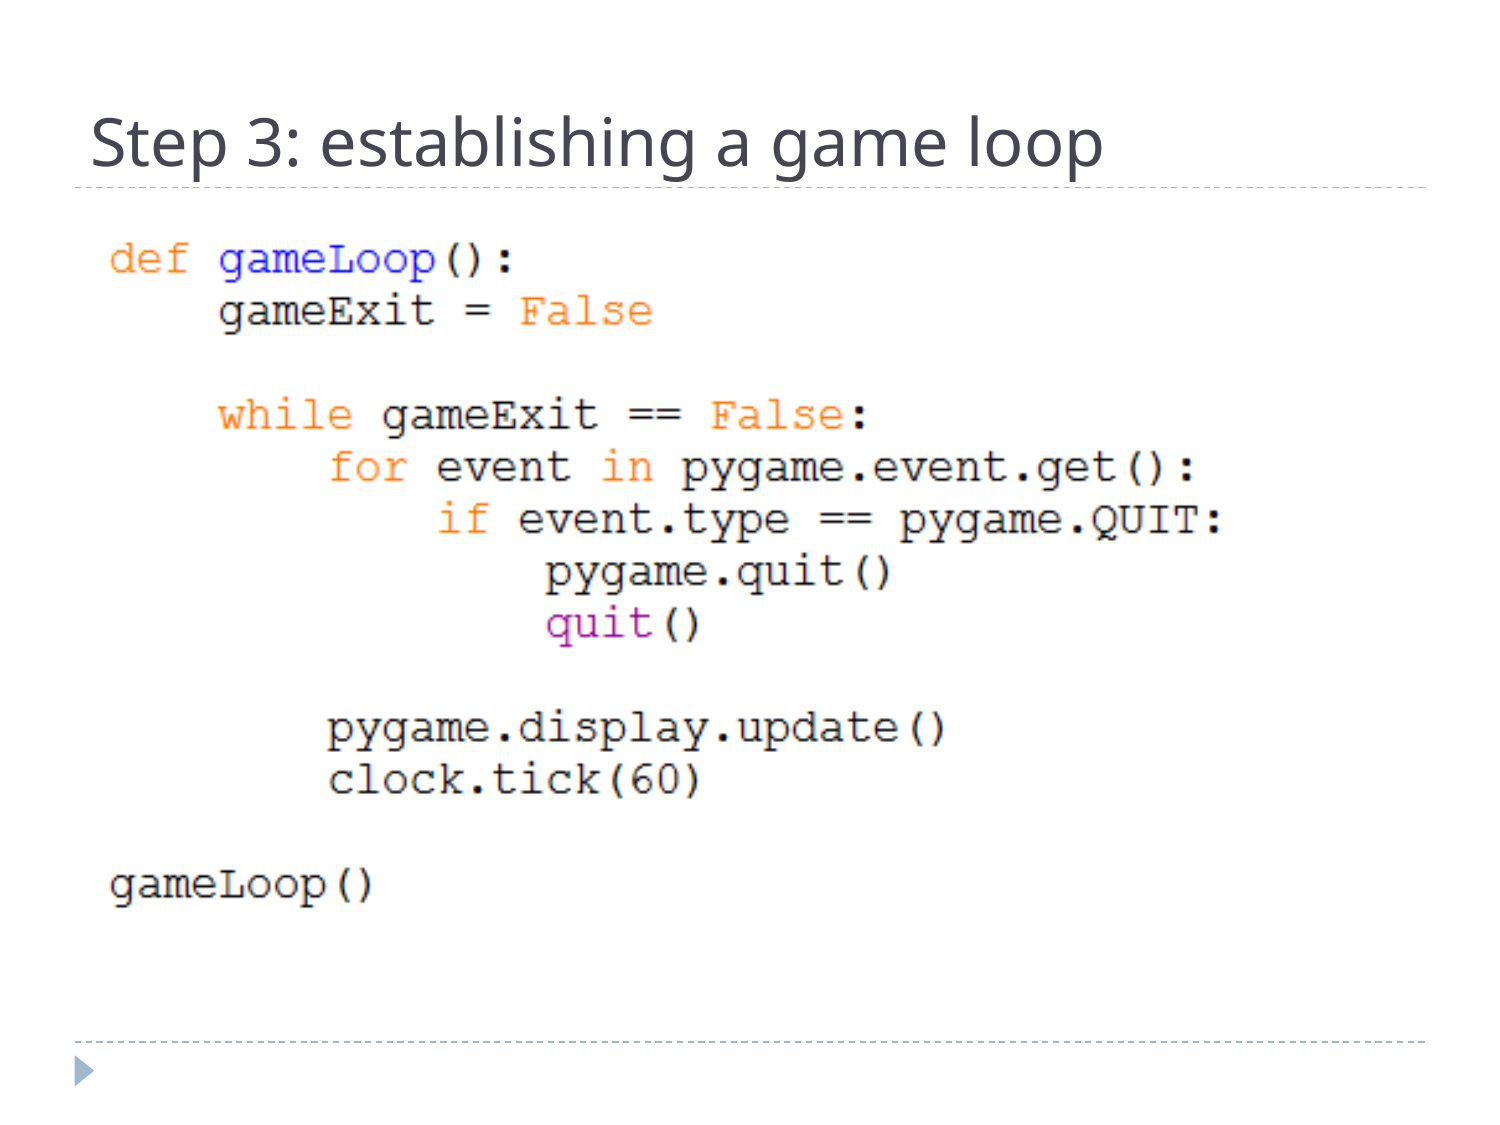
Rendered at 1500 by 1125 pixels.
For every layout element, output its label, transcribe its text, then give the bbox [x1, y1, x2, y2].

picture [100, 231, 1223, 929]
title Step 3: establishing a game loop [75, 24, 1425, 188]
